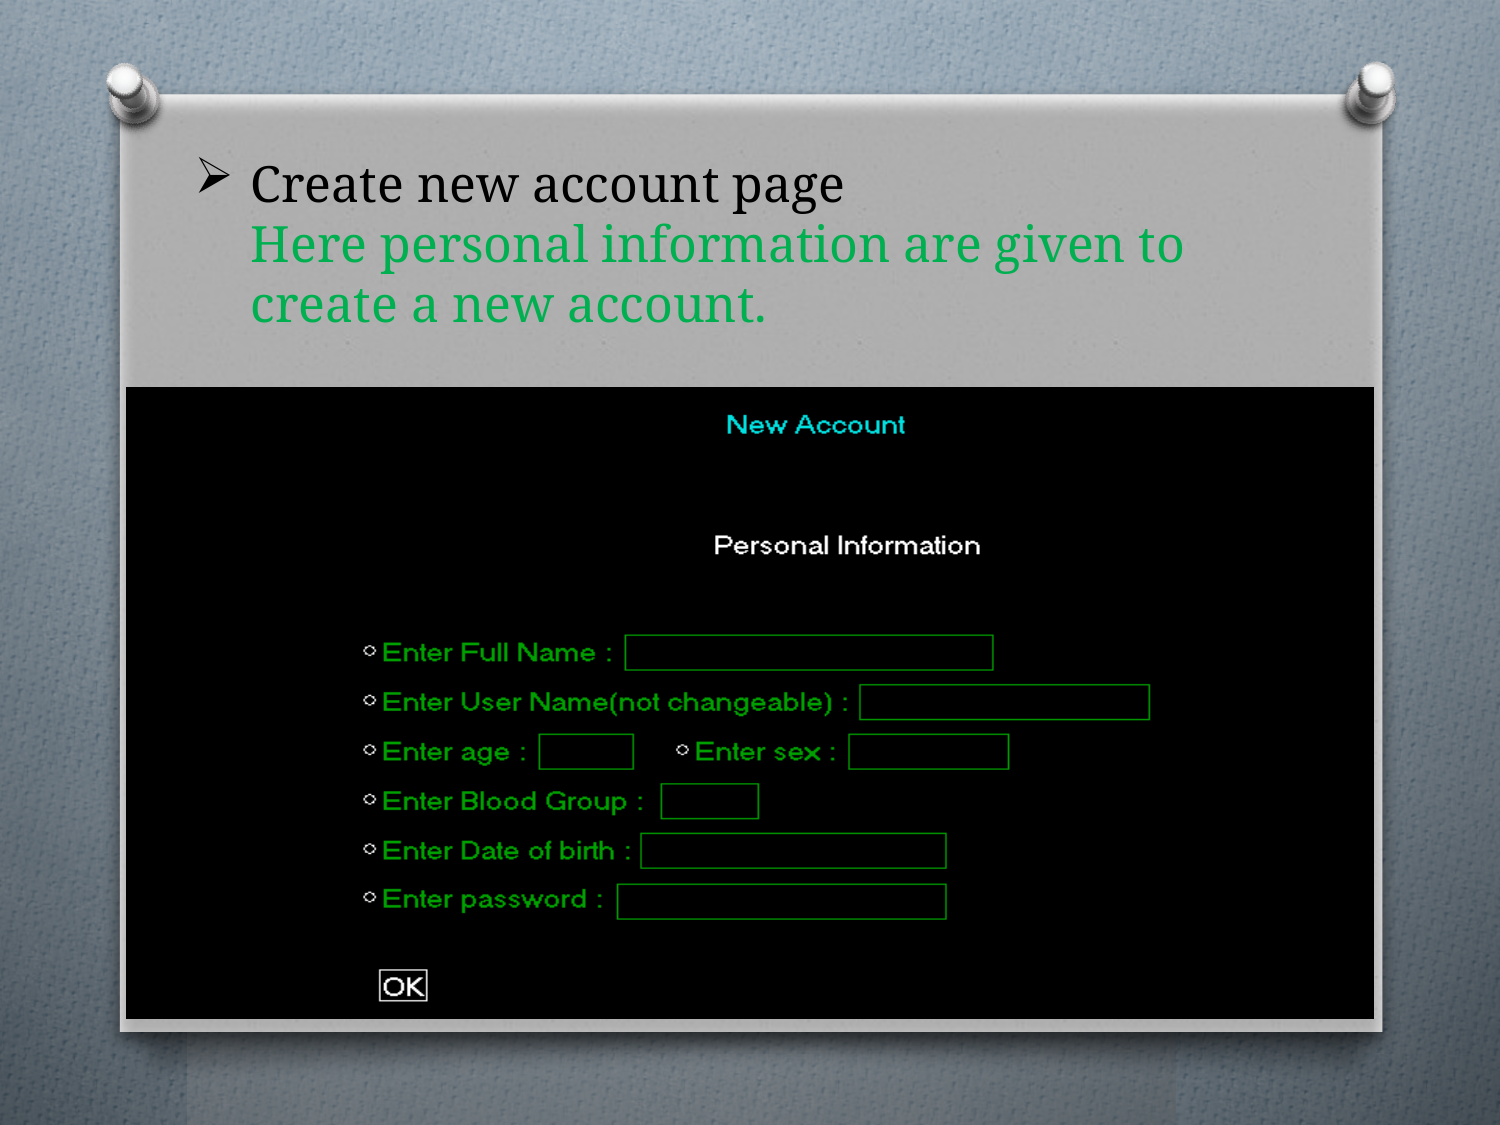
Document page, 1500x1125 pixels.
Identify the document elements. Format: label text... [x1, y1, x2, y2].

picture [75, 29, 198, 153]
picture [126, 387, 1374, 1019]
title Create new account page Here personal information are given to create a new account. [179, 134, 1323, 387]
picture [1317, 35, 1439, 156]
